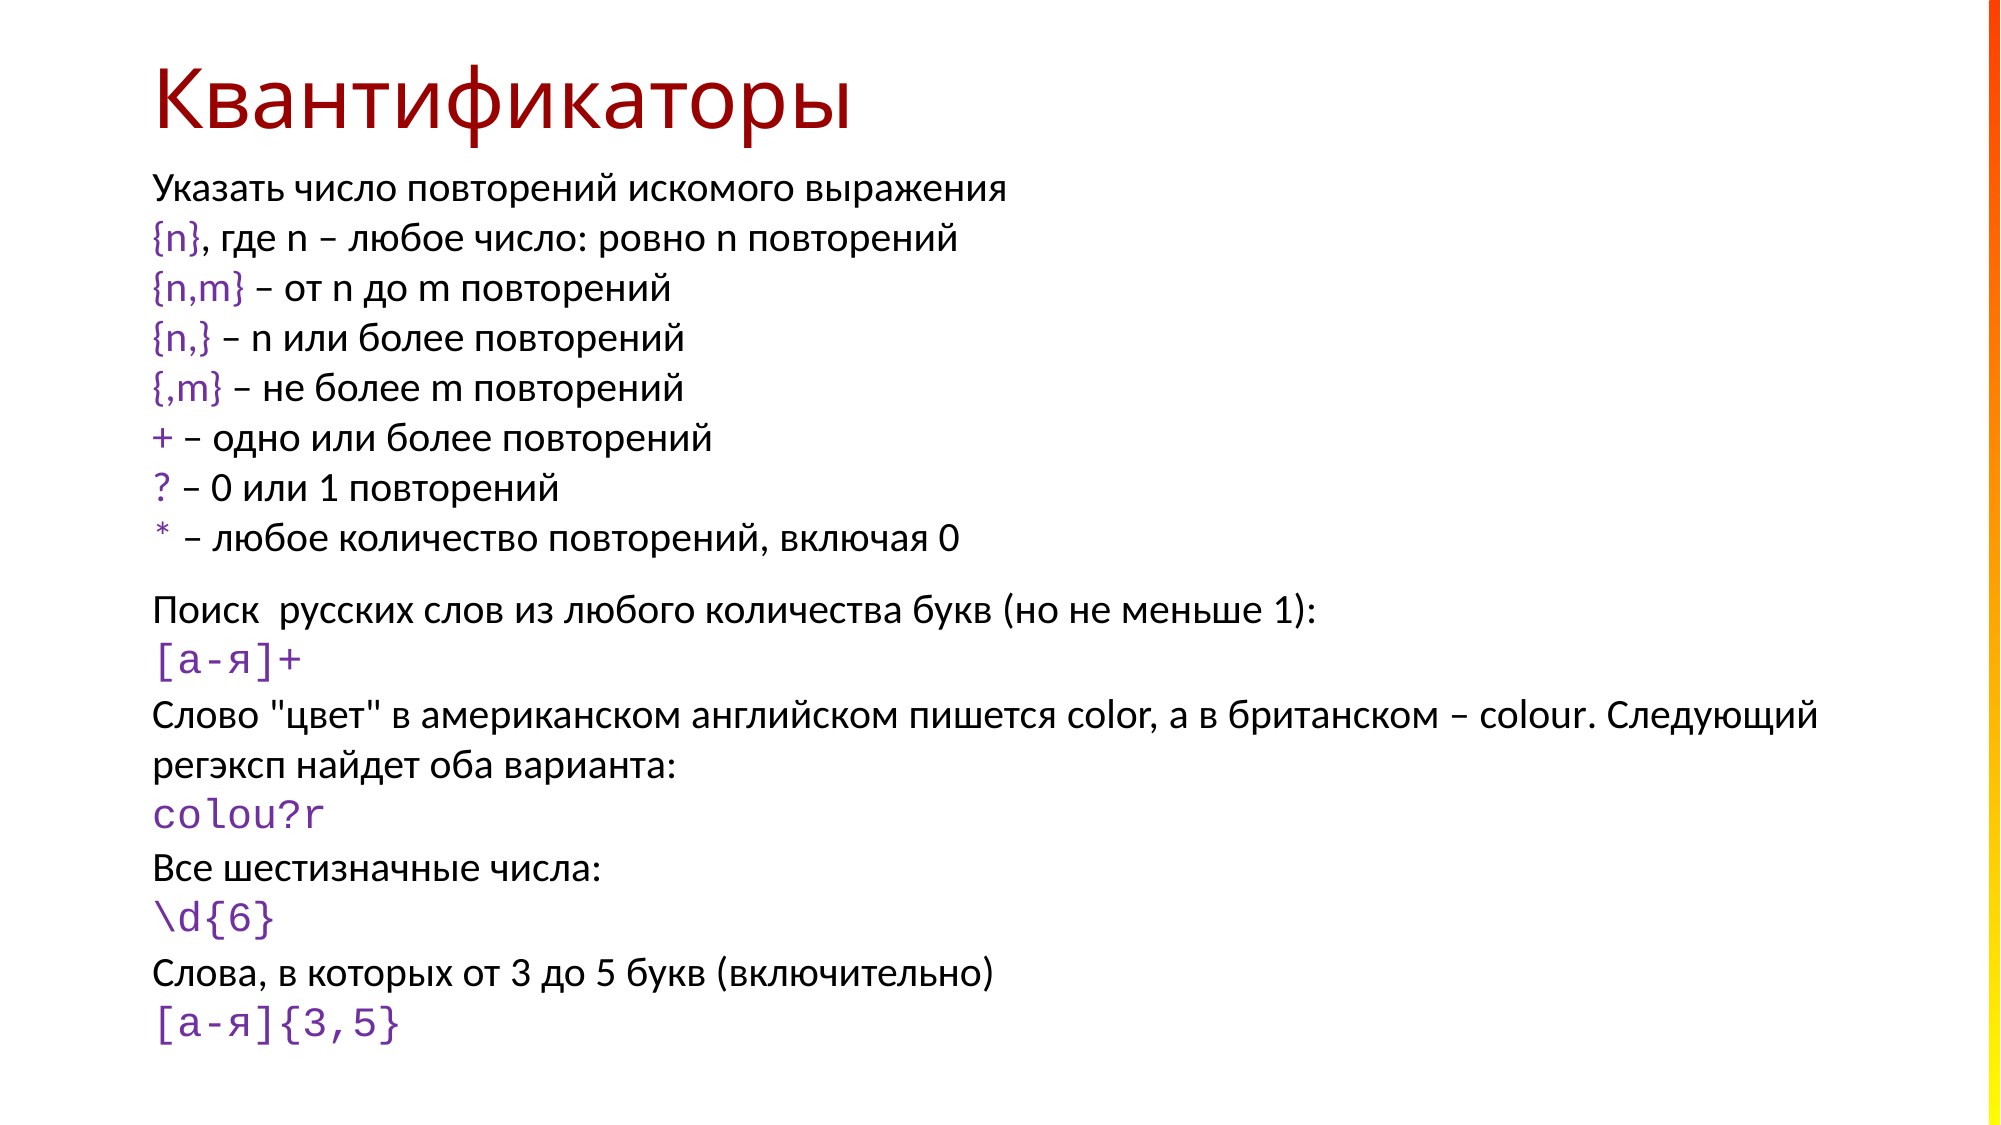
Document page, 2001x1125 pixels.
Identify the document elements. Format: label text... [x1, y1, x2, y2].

text_box Поиск русских слов из любого количества букв (но не меньше 1): [а-я]+ [137, 574, 1561, 679]
text_box Все шестизначные числа: \d{6} [137, 831, 1561, 937]
text_box Указать число повторений искомого выражения {n}, где n – любое число: ровно n повторений {n,m} – от n до m повторений {n,} – n или более повторений {,m} – не более m повторений + – одно или более повторений ? – 0 или 1 повторений * – любое количество повторений, включая 0 [137, 152, 1633, 568]
text_box Слово "цвет" в американском английском пишется color, а в британском – colour. Следующий регэксп найдет оба варианта: colou?r [137, 679, 1863, 845]
text_box Слова, в которых от 3 до 5 букв (включительно) [а-я]{3,5} [137, 937, 1561, 1053]
title Квантификаторы [137, 22, 1863, 182]
